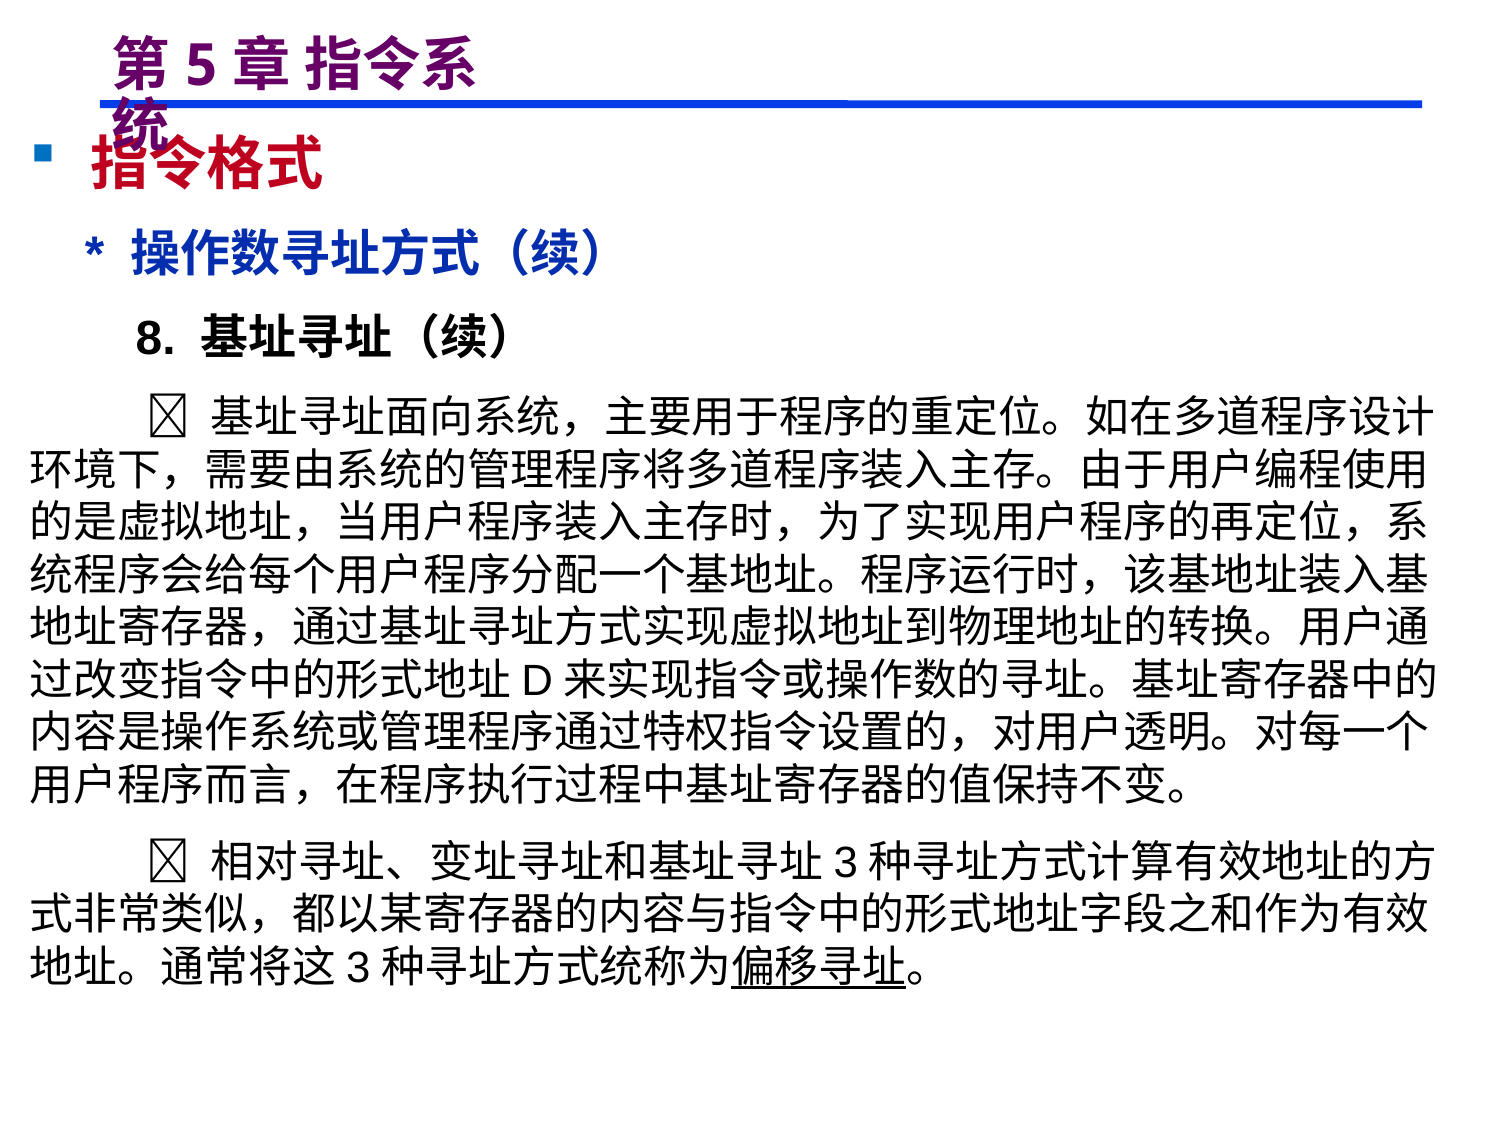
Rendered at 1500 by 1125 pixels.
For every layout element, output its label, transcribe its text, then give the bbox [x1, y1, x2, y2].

subtitle 指令格式 * 操作数寻址方式（续） 8. 基址寻址（续）  基址寻址面向系统，主要用于程序的重定位。如在多道程序设计环境下，需要由系统的管理程序将多道程序装入主存。由于用户编程使用的是虚拟地址，当用户程序装入主存时，为了实现用户程序的再定位，系统程序会给每个用户程序分配一个基地址。程序运行时，该基地址装入基地址寄存器，通过基址寻址方式实现虚拟地址到物理地址的转换。用户通过改变指令中的形式地址D来实现指令或操作数的寻址。基址寄存器中的内容是操作系统或管理程序通过特权指令设置的，对用户透明。对每一个用户程序而言，在程序执行过程中基址寄存器的值保持不变。  相对寻址、变址寻址和基址寻址3种寻址方式计算有效地址的方式非常类似，都以某寄存器的内容与指令中的形式地址字段之和作为有效地址。通常将这3种寻址方式统称为偏移寻址。 [14, 118, 1488, 1023]
title 第5章 指令系统 [100, 32, 534, 230]
